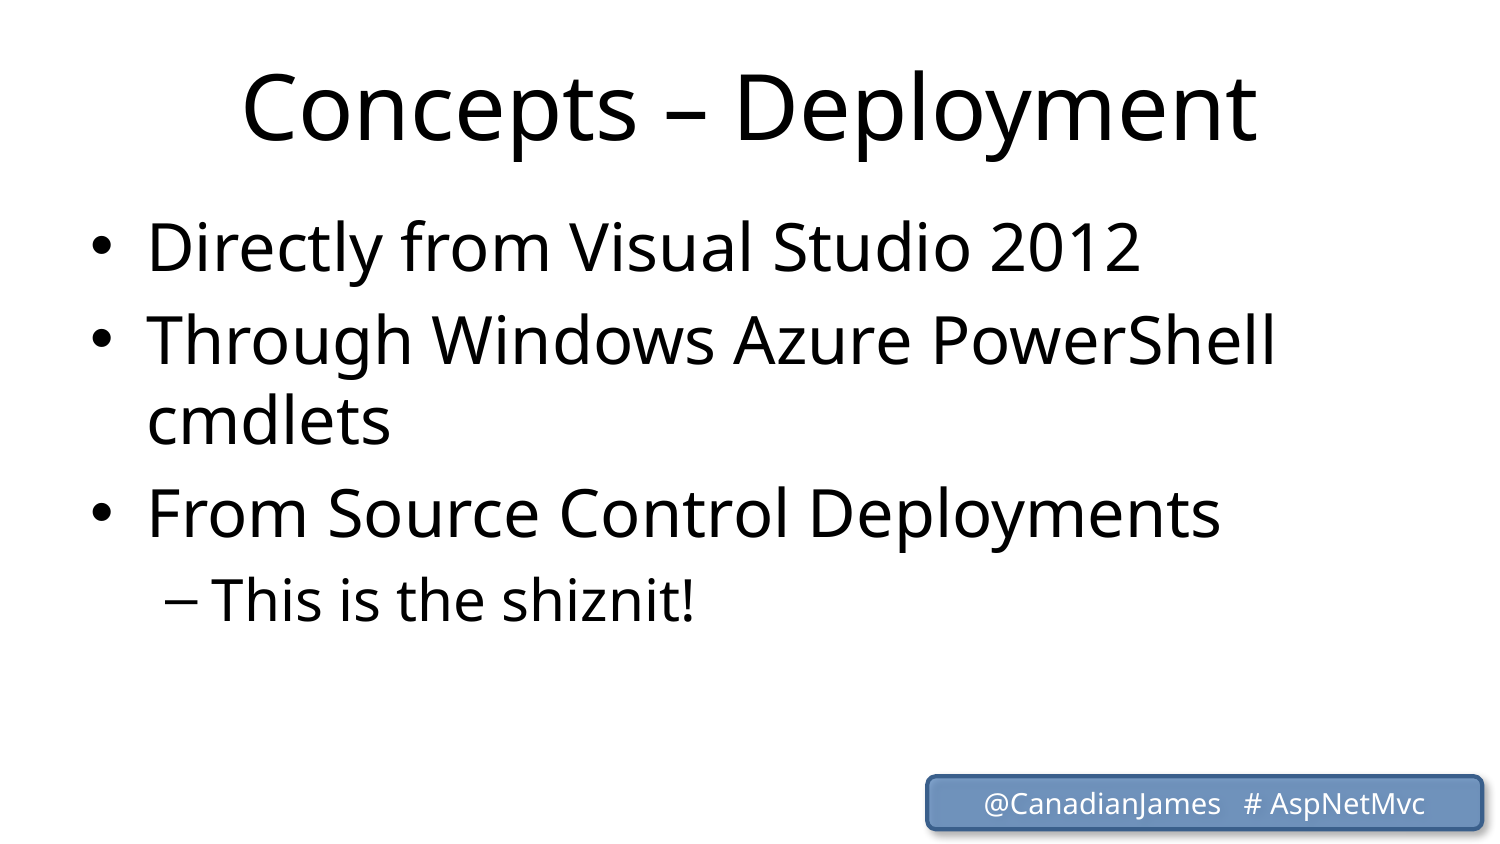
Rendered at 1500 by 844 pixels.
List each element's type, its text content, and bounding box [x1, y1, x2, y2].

title Concepts – Deployment [75, 33, 1425, 175]
list Directly from Visual Studio 2012 Through Windows Azure PowerShell cmdlets From Source Control Deployments This is the shiznit! [75, 196, 1425, 754]
text_box @CanadianJames # AspNetMvc [925, 774, 1485, 832]
